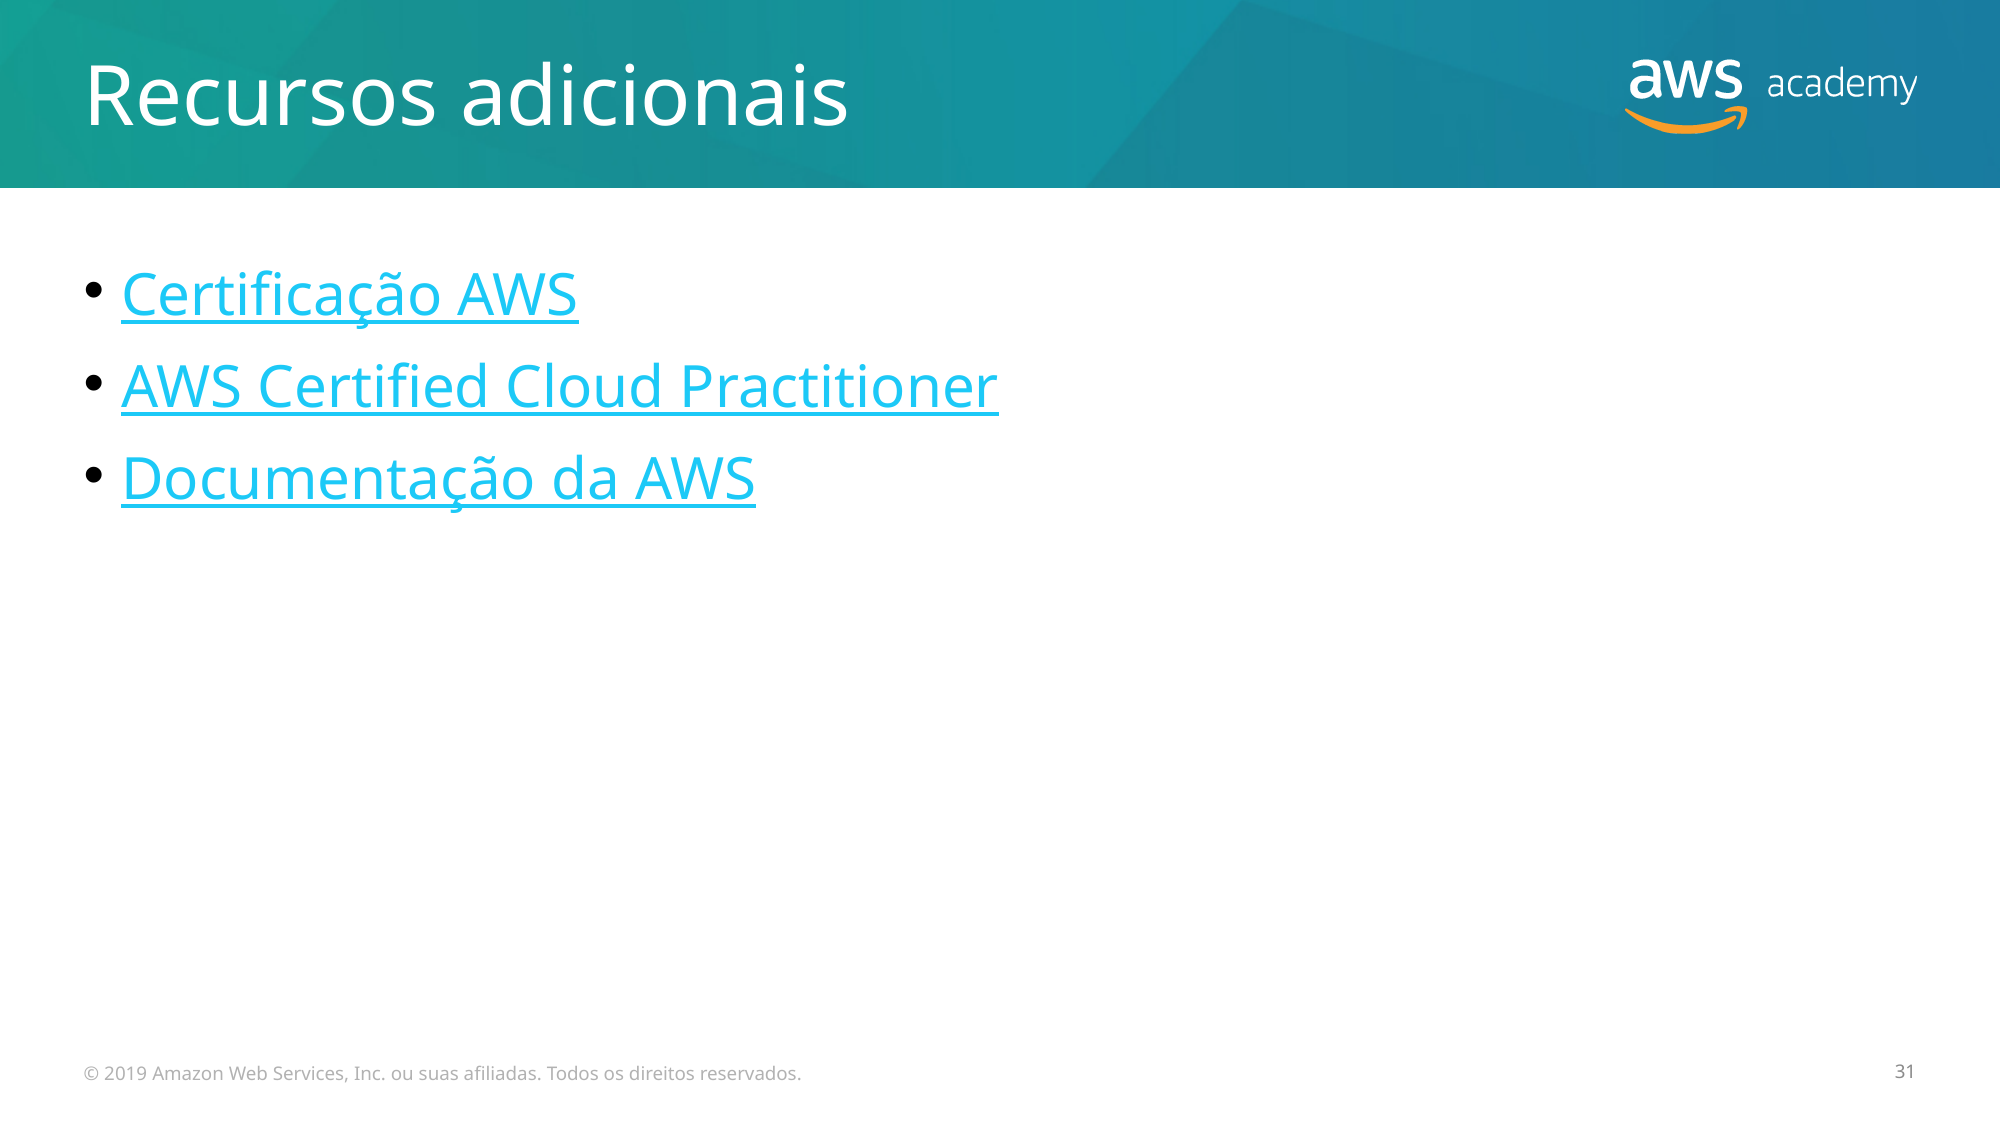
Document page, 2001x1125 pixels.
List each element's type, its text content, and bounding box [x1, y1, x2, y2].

picture [0, 0, 2000, 188]
footer © 2019 Amazon Web Services, Inc. ou suas afiliadas. Todos os direitos reservados. [68, 1042, 904, 1103]
title Recursos adicionais [68, 59, 1551, 138]
slide_number 31 [1481, 1042, 1932, 1103]
list Certificação AWS AWS Certified Cloud Practitioner Documentação da AWS [68, 250, 1932, 1014]
